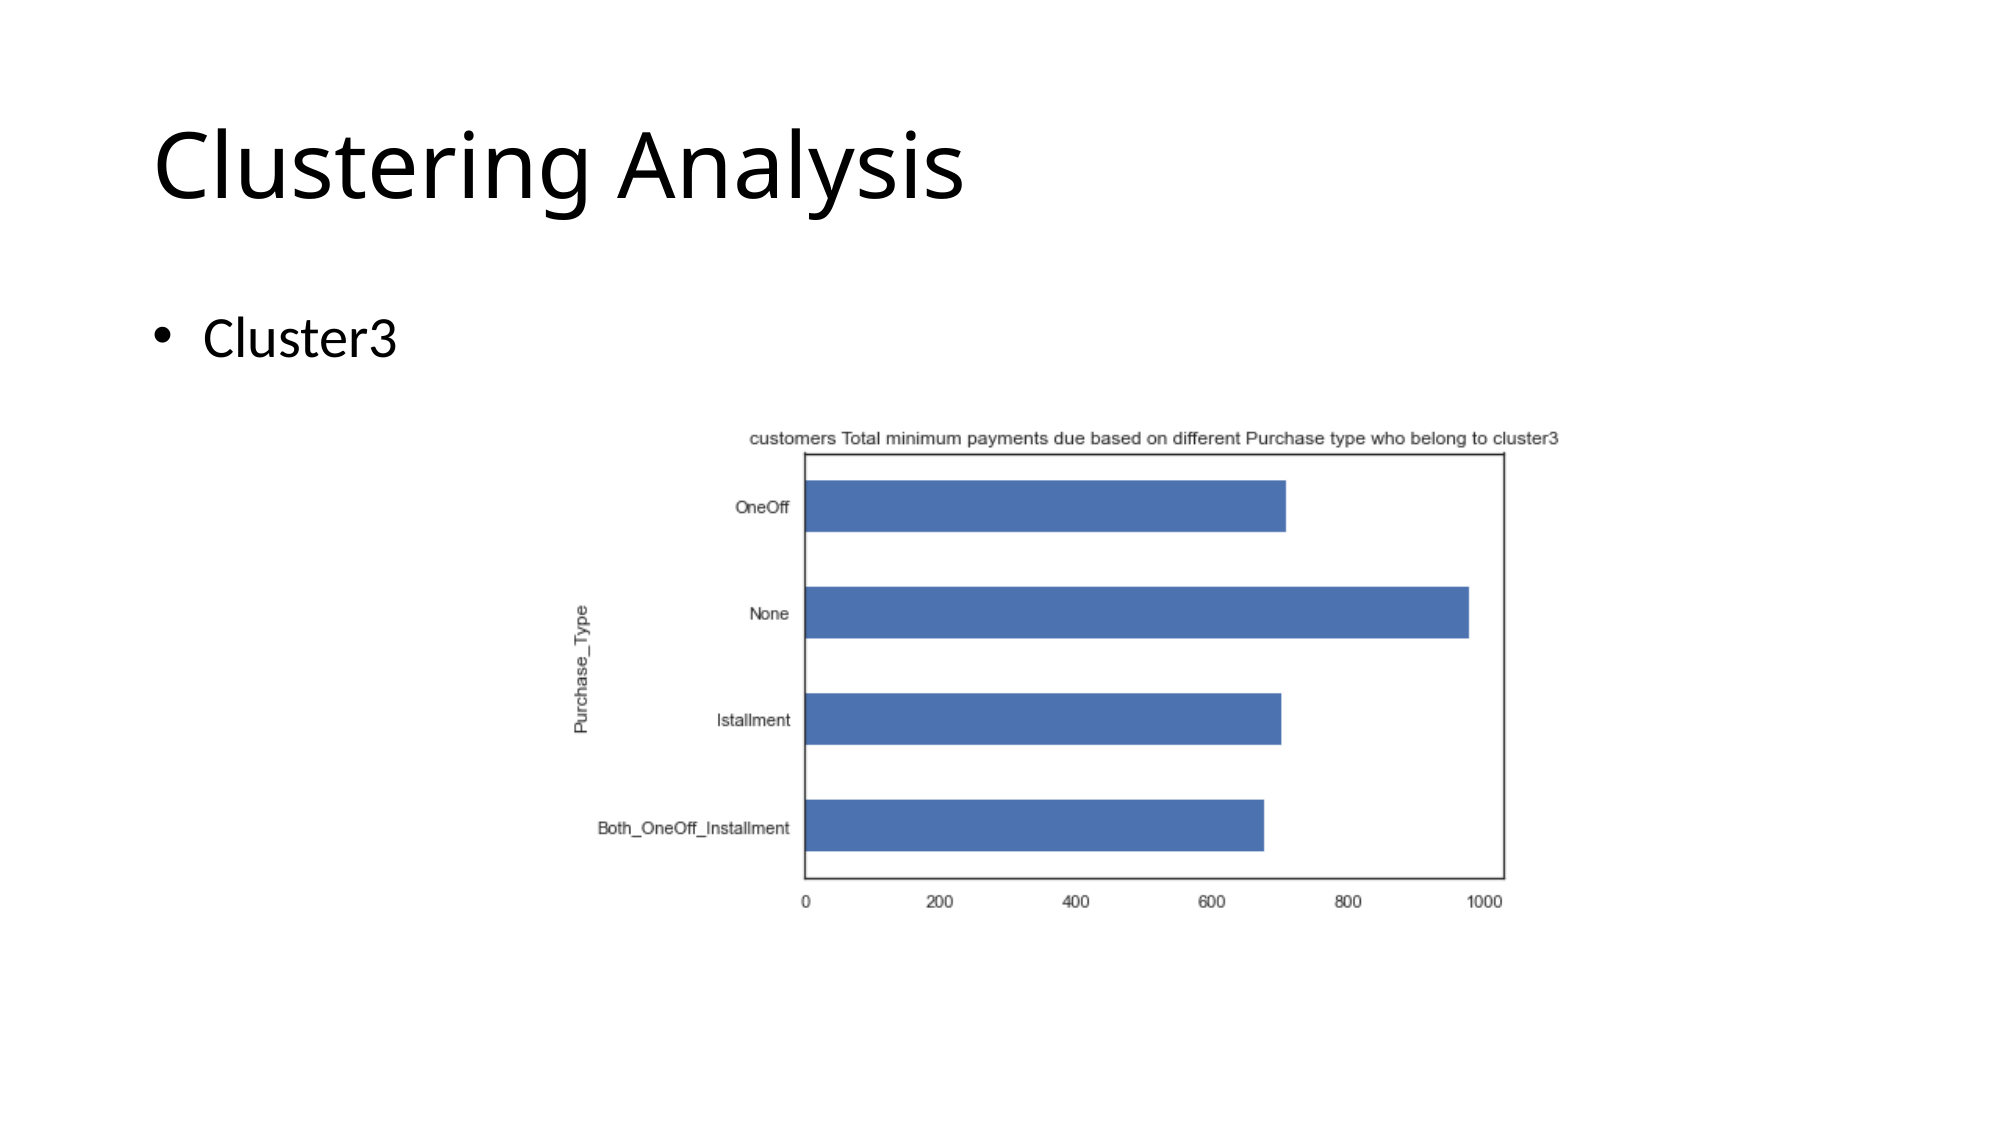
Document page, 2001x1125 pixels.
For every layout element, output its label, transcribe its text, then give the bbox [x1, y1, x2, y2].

list Cluster3 [137, 299, 1863, 1014]
picture [523, 418, 1682, 933]
title Clustering Analysis [137, 59, 1863, 278]
